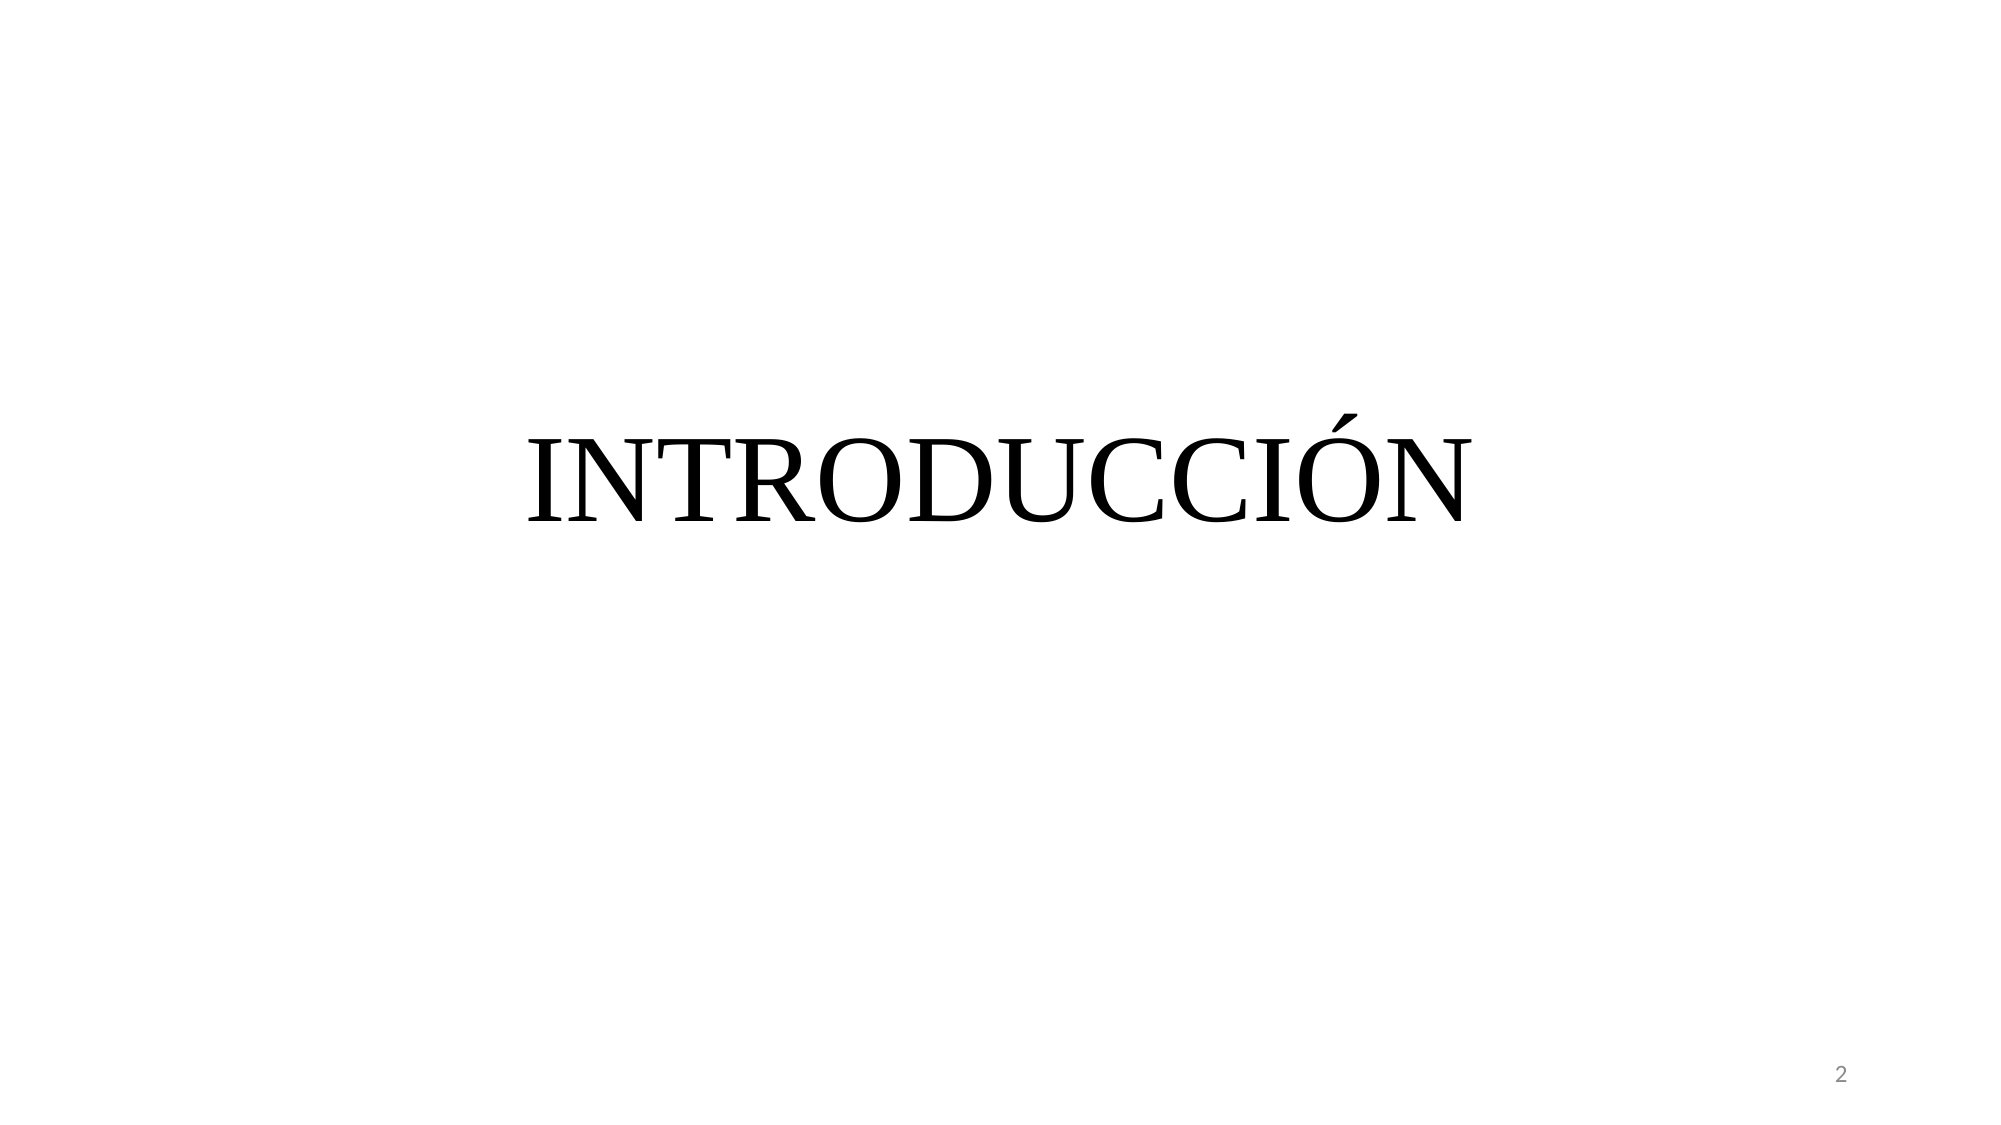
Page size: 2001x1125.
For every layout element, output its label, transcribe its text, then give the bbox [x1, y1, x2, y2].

slide_number 2 [1412, 1042, 1863, 1103]
title INTRODUCCIÓN [249, 329, 1750, 556]
